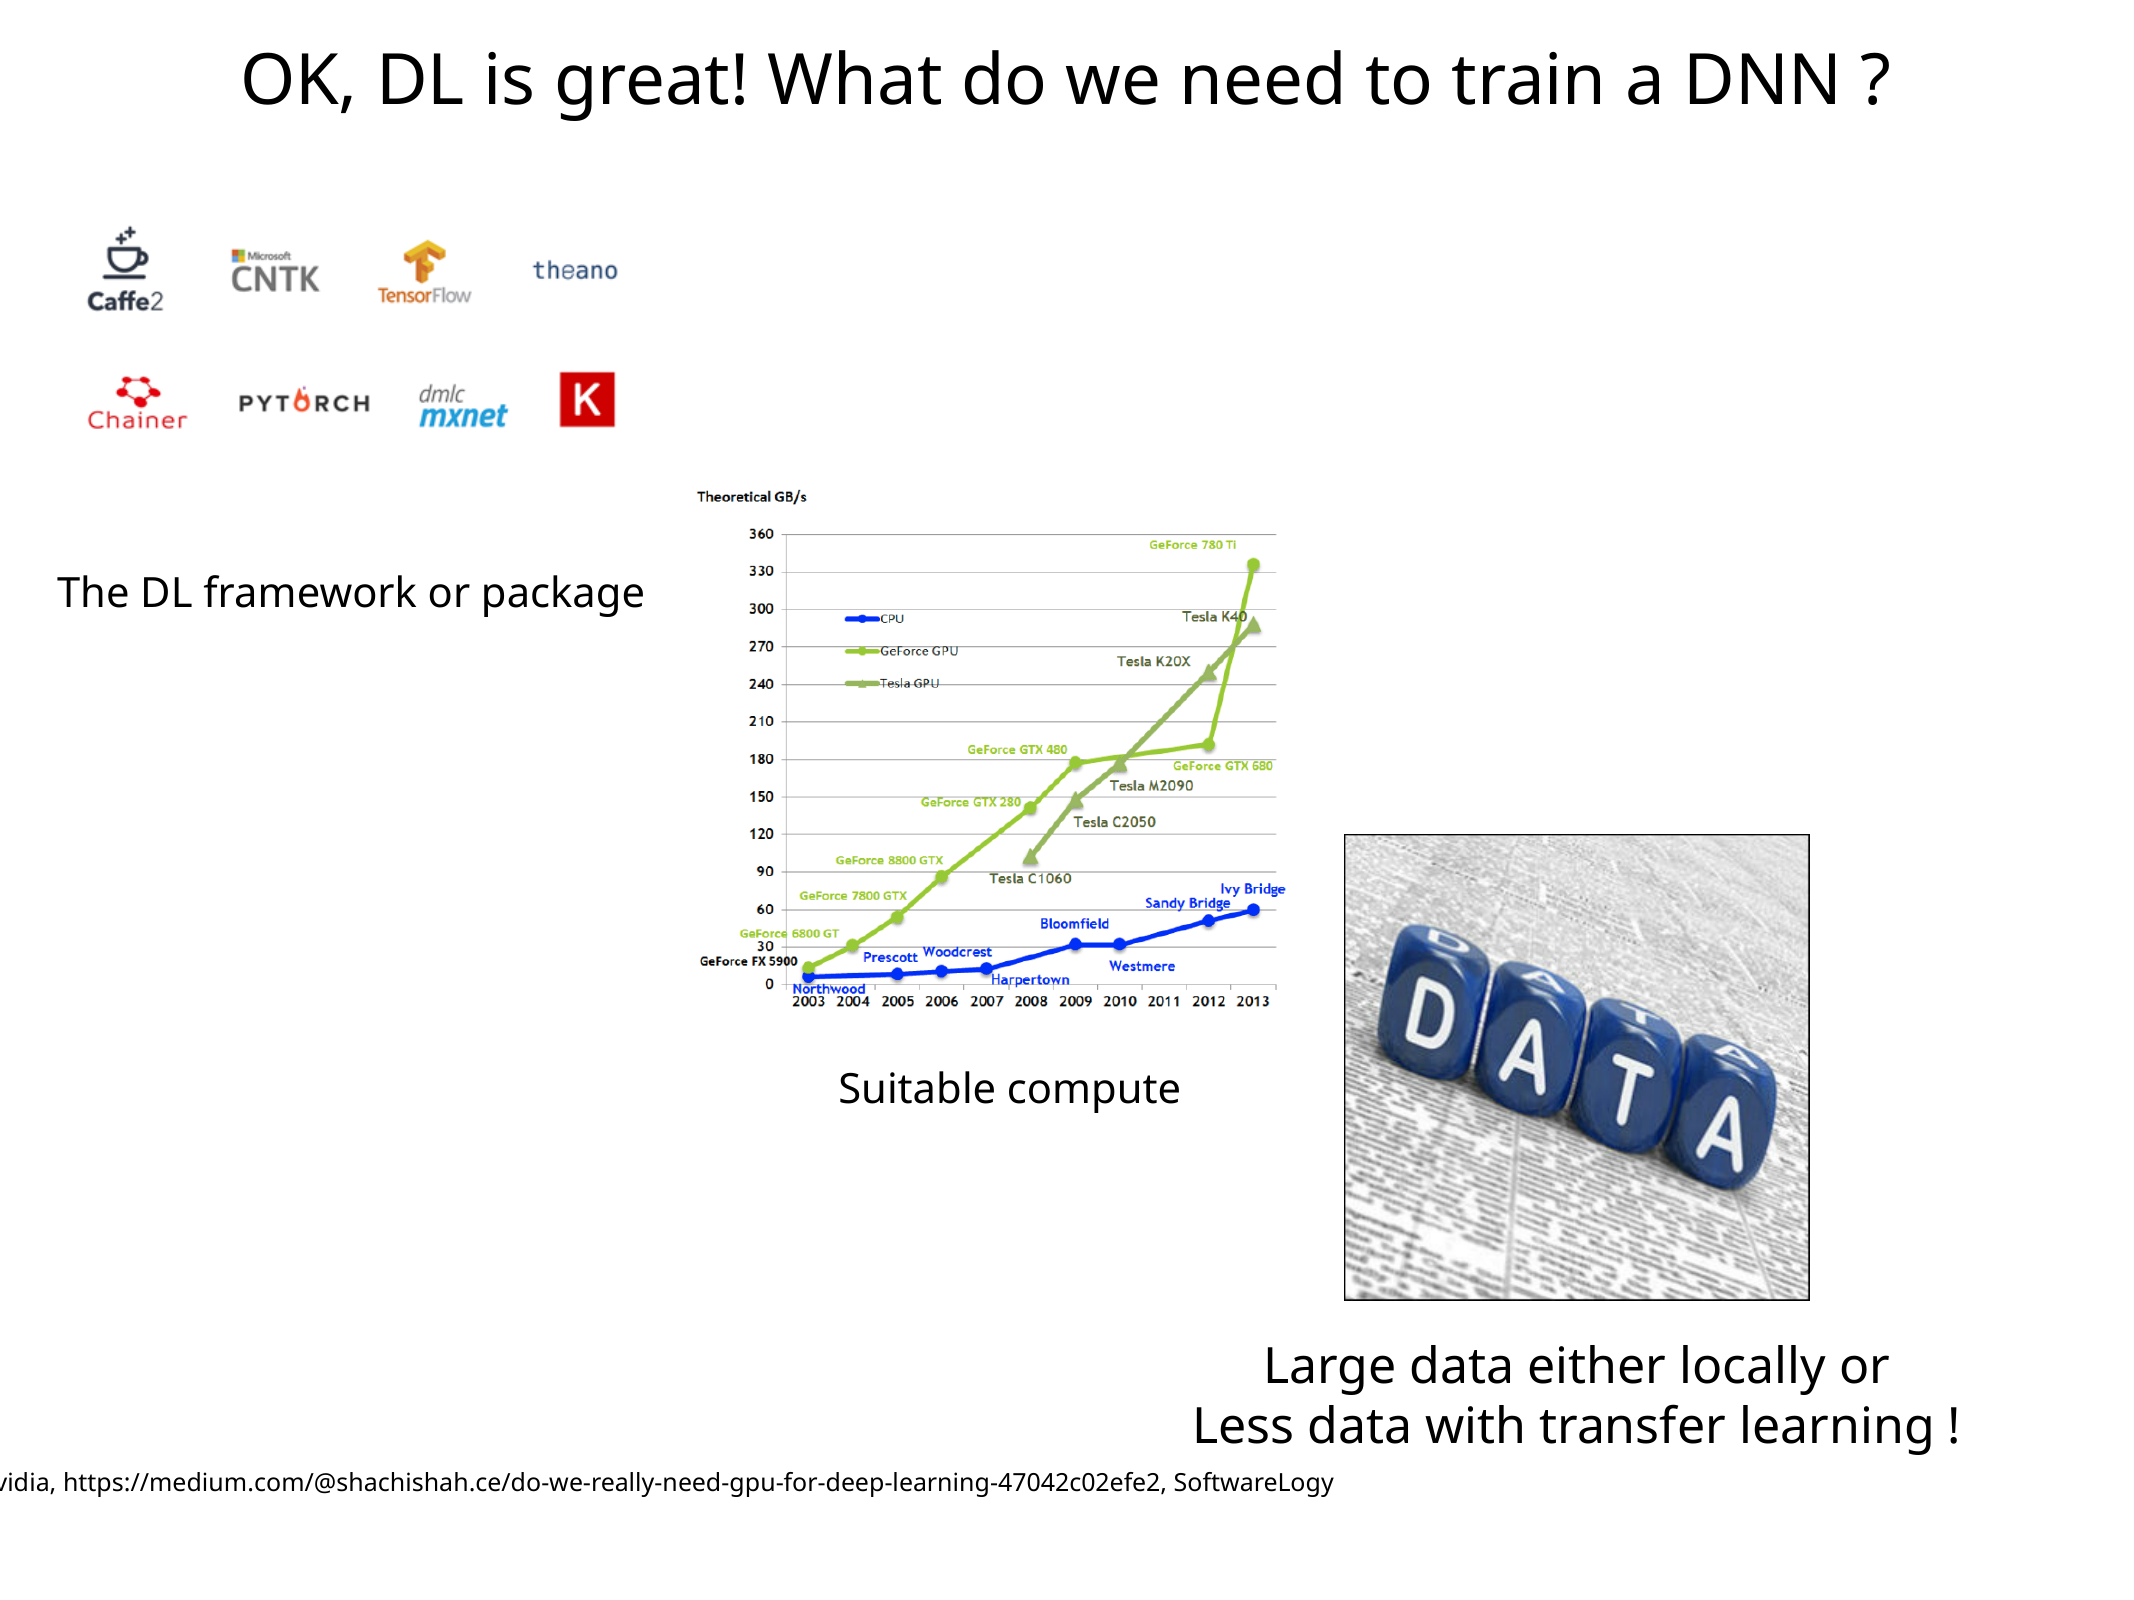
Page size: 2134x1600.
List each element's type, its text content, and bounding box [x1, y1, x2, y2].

text_box Large data either locally or Less data with transfer learning ! [1183, 1325, 1971, 1463]
picture [689, 487, 1290, 1009]
text_box The DL framework or package [48, 557, 654, 625]
title OK, DL is great! What do we need to train a DNN ? [155, 16, 1978, 137]
picture [1343, 834, 1810, 1301]
text_box Suitable compute [829, 1053, 1190, 1120]
picture [58, 177, 645, 488]
text_box Source: nvidia, https://medium.com/@shachishah.ce/do-we-really-need-gpu-for-deep-learning-47042c02efe2, SoftwareLogy [0, 1457, 1358, 1505]
